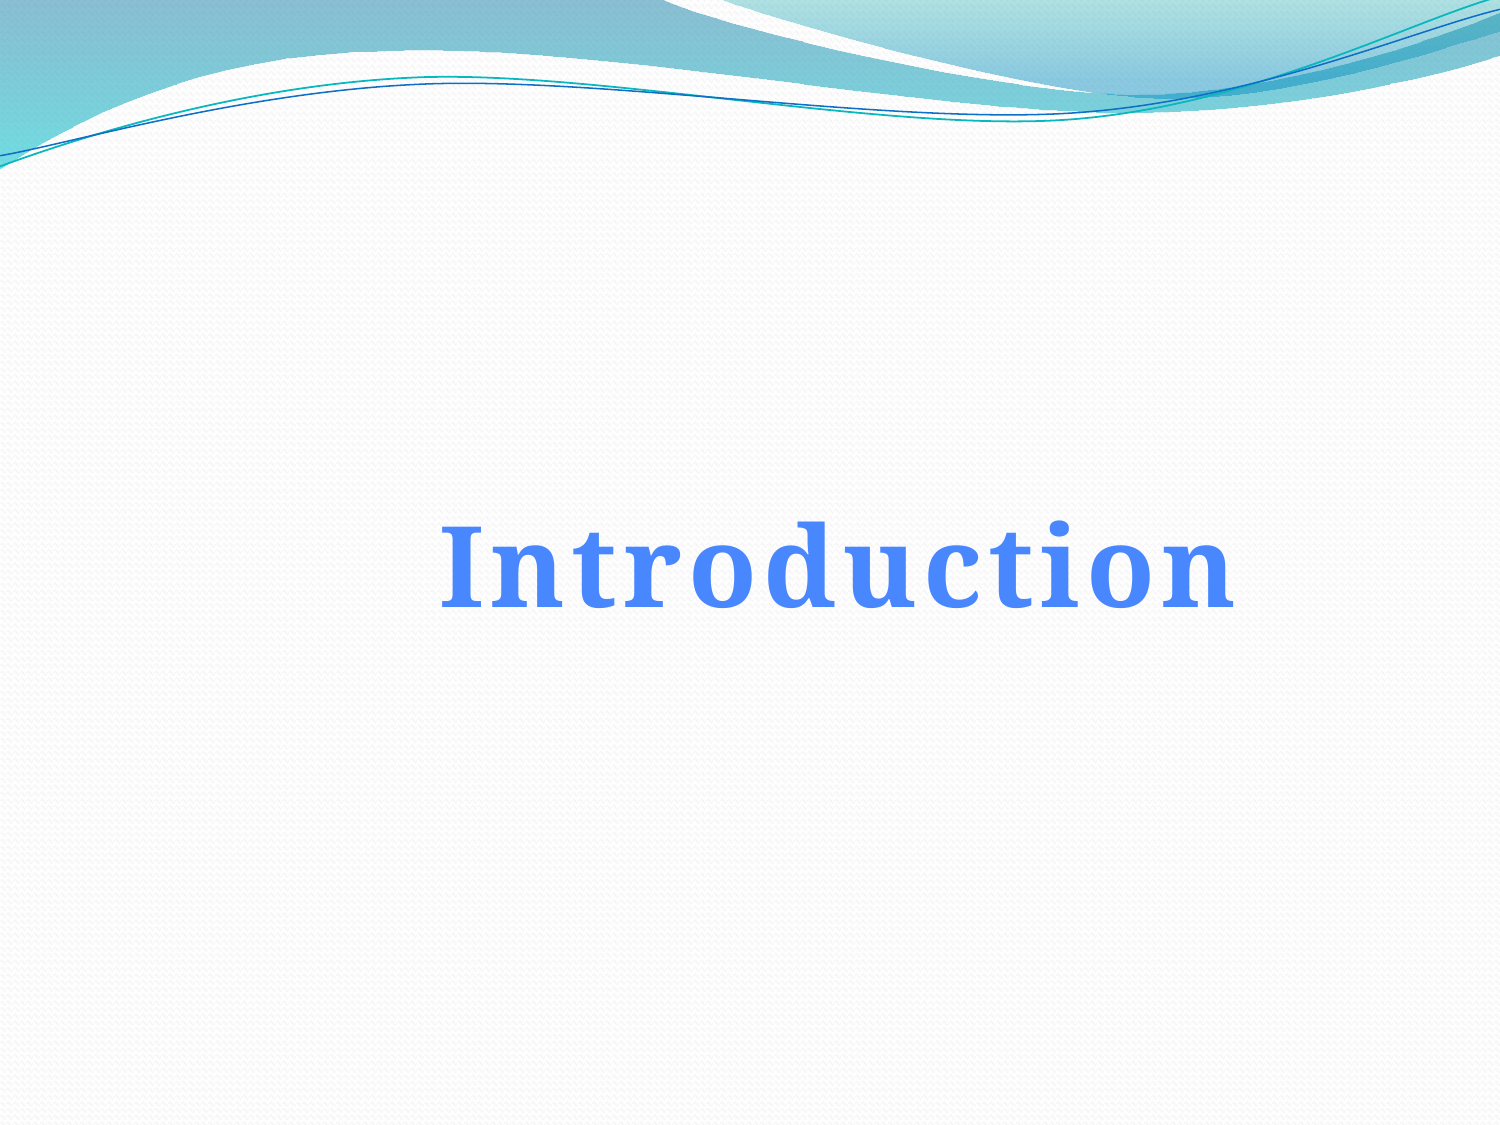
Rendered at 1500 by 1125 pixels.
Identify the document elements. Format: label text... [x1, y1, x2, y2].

text_box Introduction [424, 487, 1253, 638]
